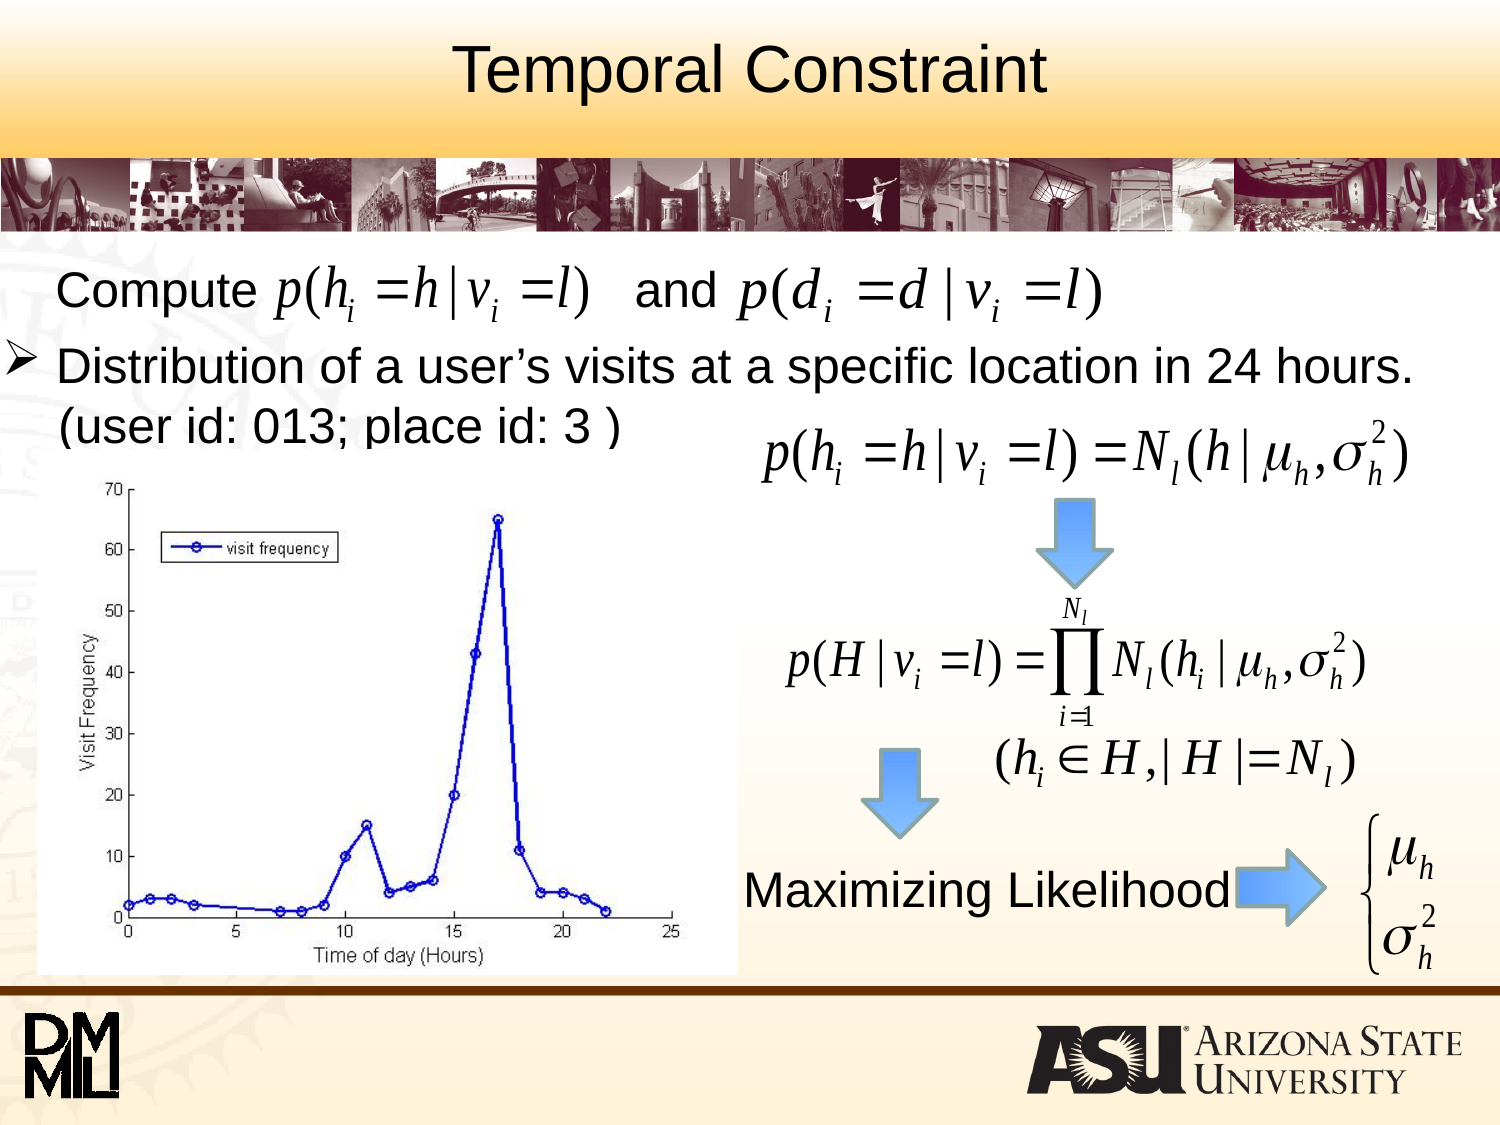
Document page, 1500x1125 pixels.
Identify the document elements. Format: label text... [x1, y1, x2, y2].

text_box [749, 405, 1421, 501]
text_box [1035, 509, 1115, 582]
title Temporal Constraint [74, 0, 1426, 133]
text_box Distribution of a user’s visits at a specific location in 24 hours. (user id: 013; place id: 3 ) [0, 326, 1463, 461]
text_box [723, 249, 1113, 338]
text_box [1349, 799, 1450, 990]
text_box Compute and [40, 249, 259, 325]
text_box Maximizing Likelihood [741, 849, 1247, 925]
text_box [262, 247, 601, 338]
picture [0, 0, 1500, 1125]
text_box [860, 747, 940, 840]
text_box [774, 583, 1376, 738]
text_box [987, 722, 1364, 801]
text_box Compute and [602, 249, 722, 325]
text_box [1235, 848, 1328, 927]
